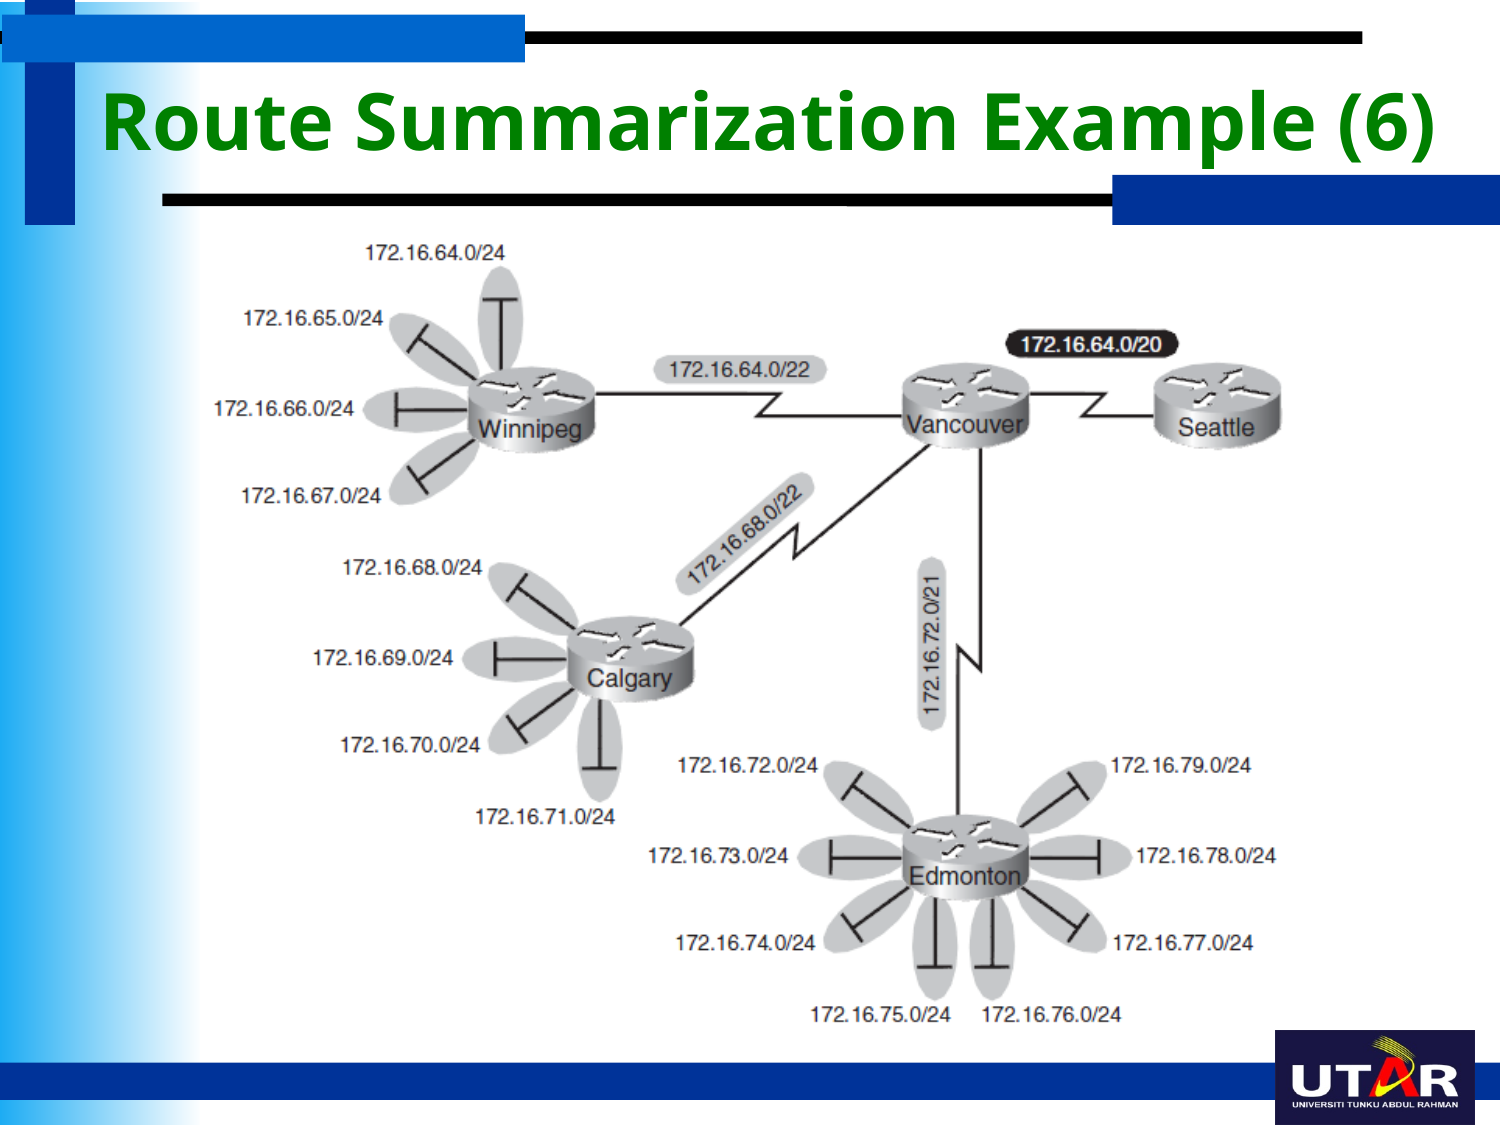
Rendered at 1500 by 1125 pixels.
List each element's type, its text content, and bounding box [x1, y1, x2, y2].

picture [212, 237, 1475, 1125]
title Route Summarization Example (6) [75, 50, 1463, 188]
